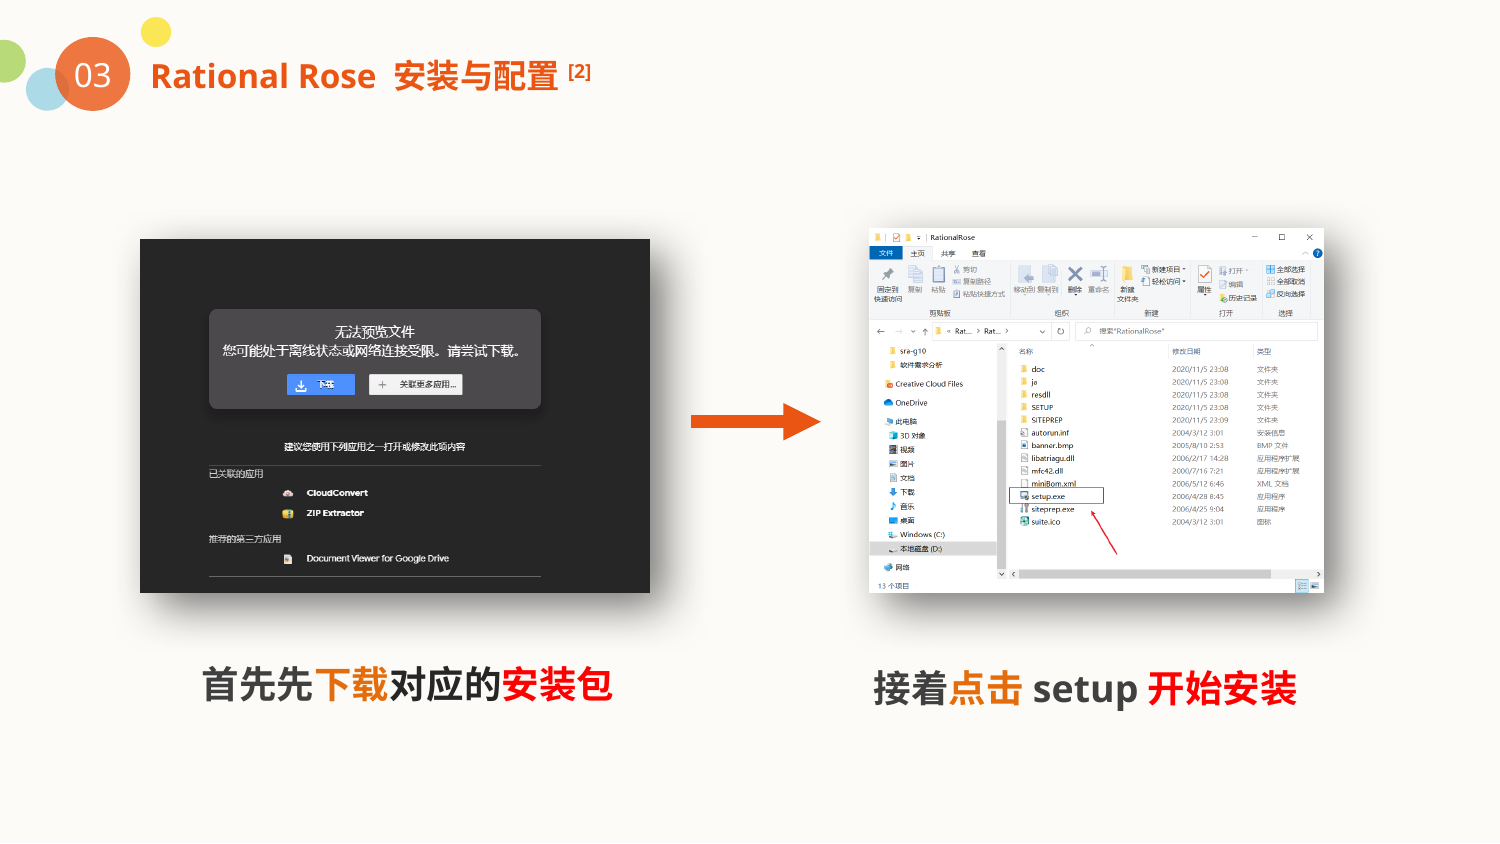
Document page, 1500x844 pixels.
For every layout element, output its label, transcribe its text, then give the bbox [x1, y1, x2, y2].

picture [140, 239, 651, 594]
text_box 接着点击setup开始安装 [859, 657, 1313, 718]
text_box 03 [65, 53, 121, 94]
text_box [25, 67, 66, 111]
picture [868, 228, 1324, 594]
text_box [140, 17, 172, 48]
text_box [0, 39, 26, 83]
text_box Rational Rose 安装与配置[2] [150, 55, 609, 96]
text_box [55, 36, 131, 111]
text_box 首先先下载对应的安装包 [187, 653, 630, 714]
